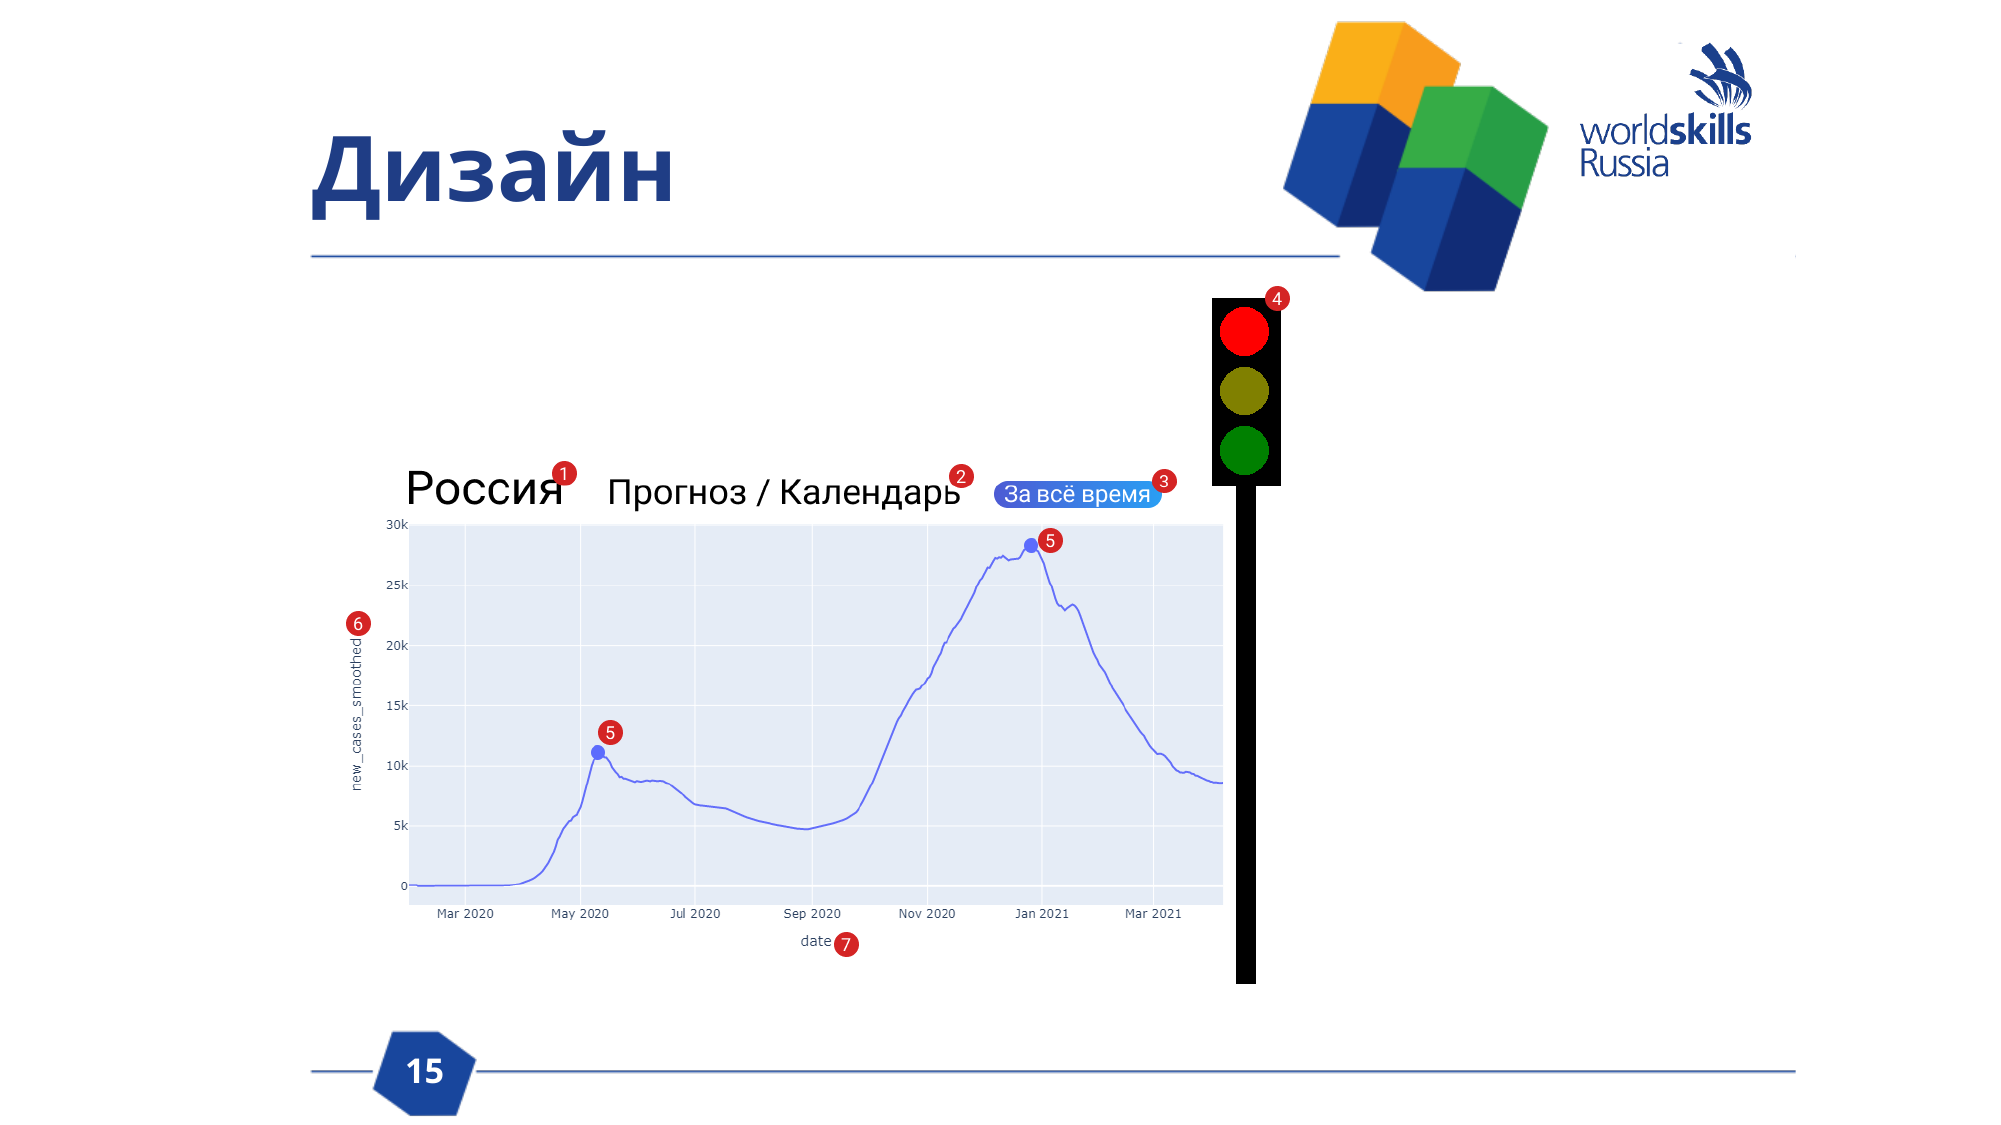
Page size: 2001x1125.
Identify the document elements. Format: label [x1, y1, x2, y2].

picture [204, 0, 1796, 1125]
